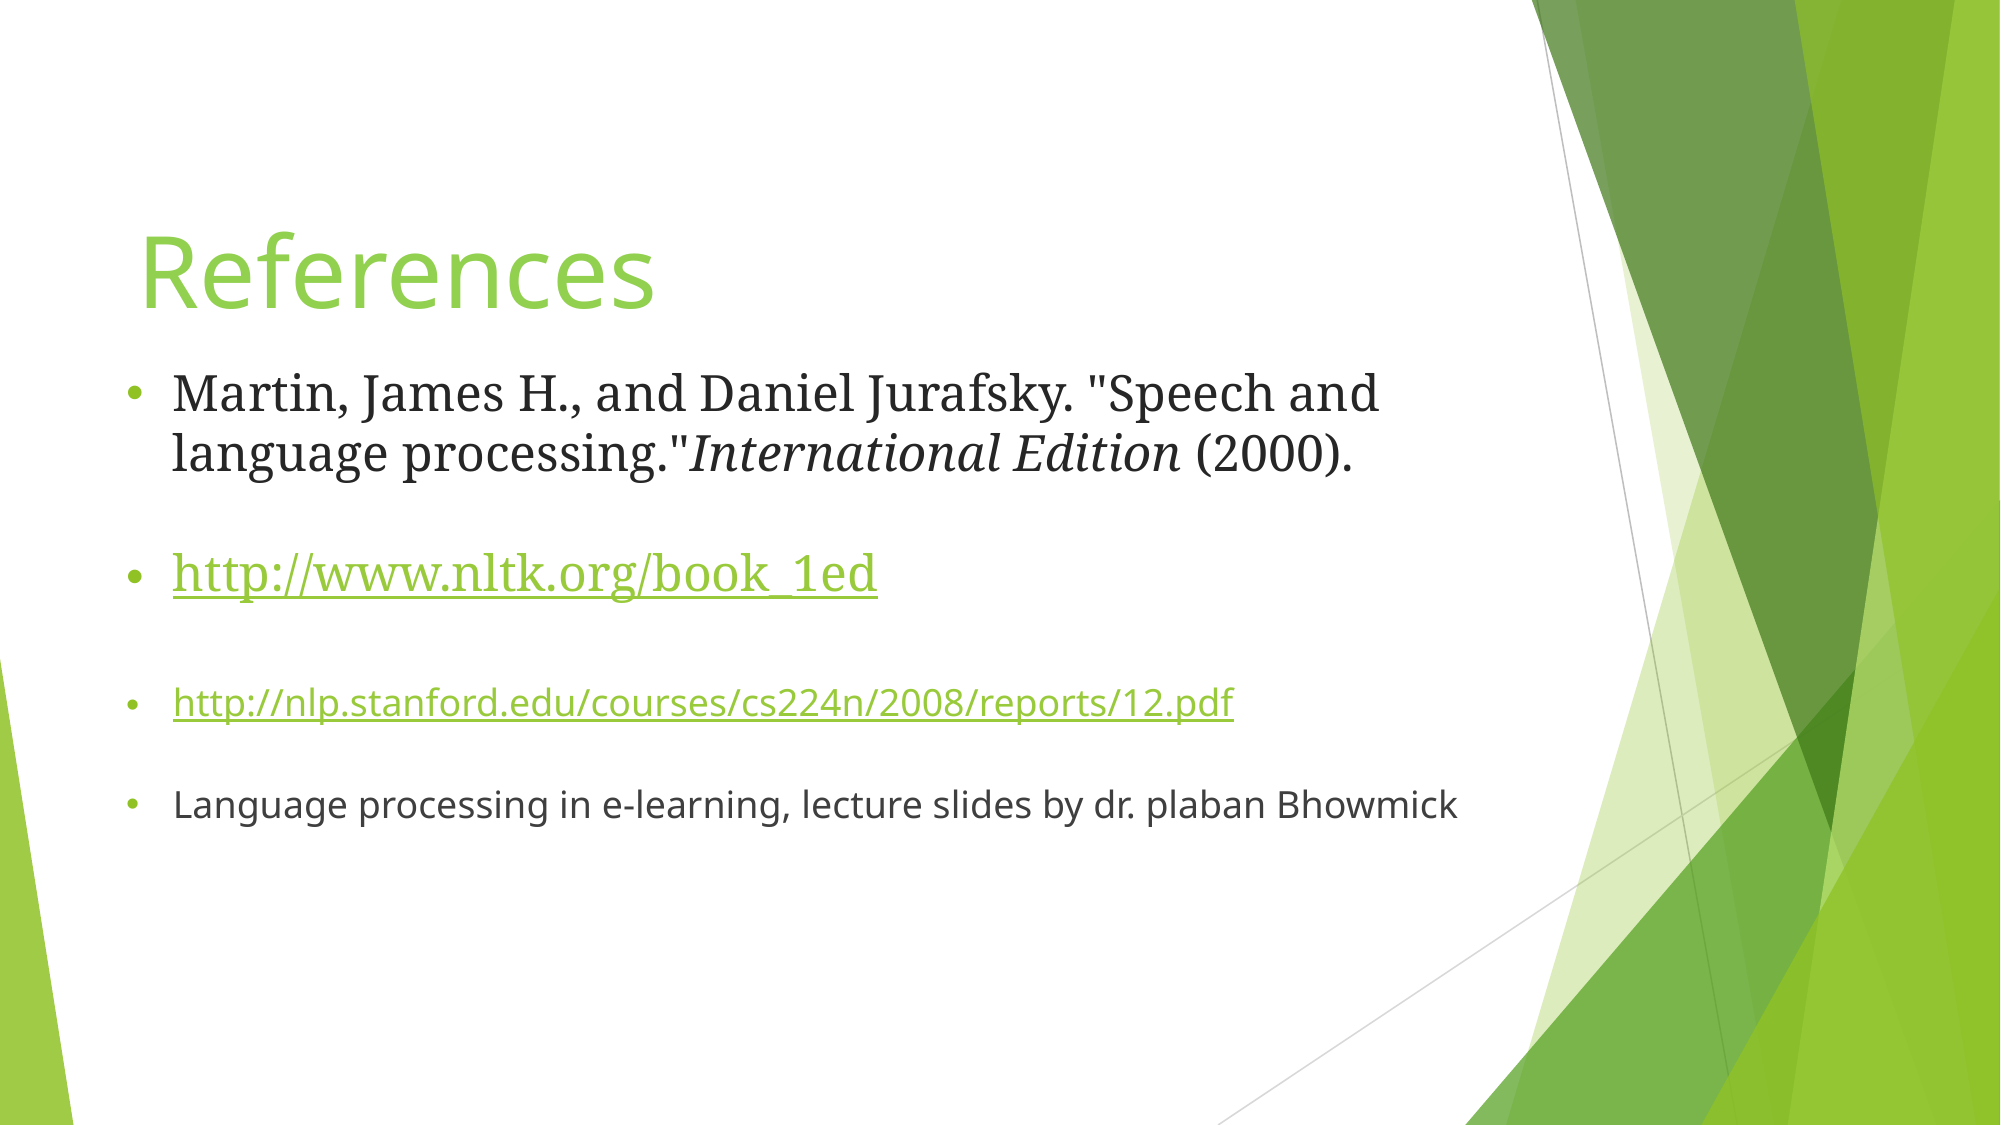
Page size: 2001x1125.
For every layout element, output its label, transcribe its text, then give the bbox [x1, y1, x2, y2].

title References [70, 220, 725, 317]
list Martin, James H., and Daniel Jurafsky. "Speech and language processing."International Edition (2000). http://www.nltk.org/book_1ed http://nlp.stanford.edu/courses/cs224n/2008/reports/12.pdf Language processing in e-learning, lecture slides by dr. plaban Bhowmick [111, 354, 1522, 992]
